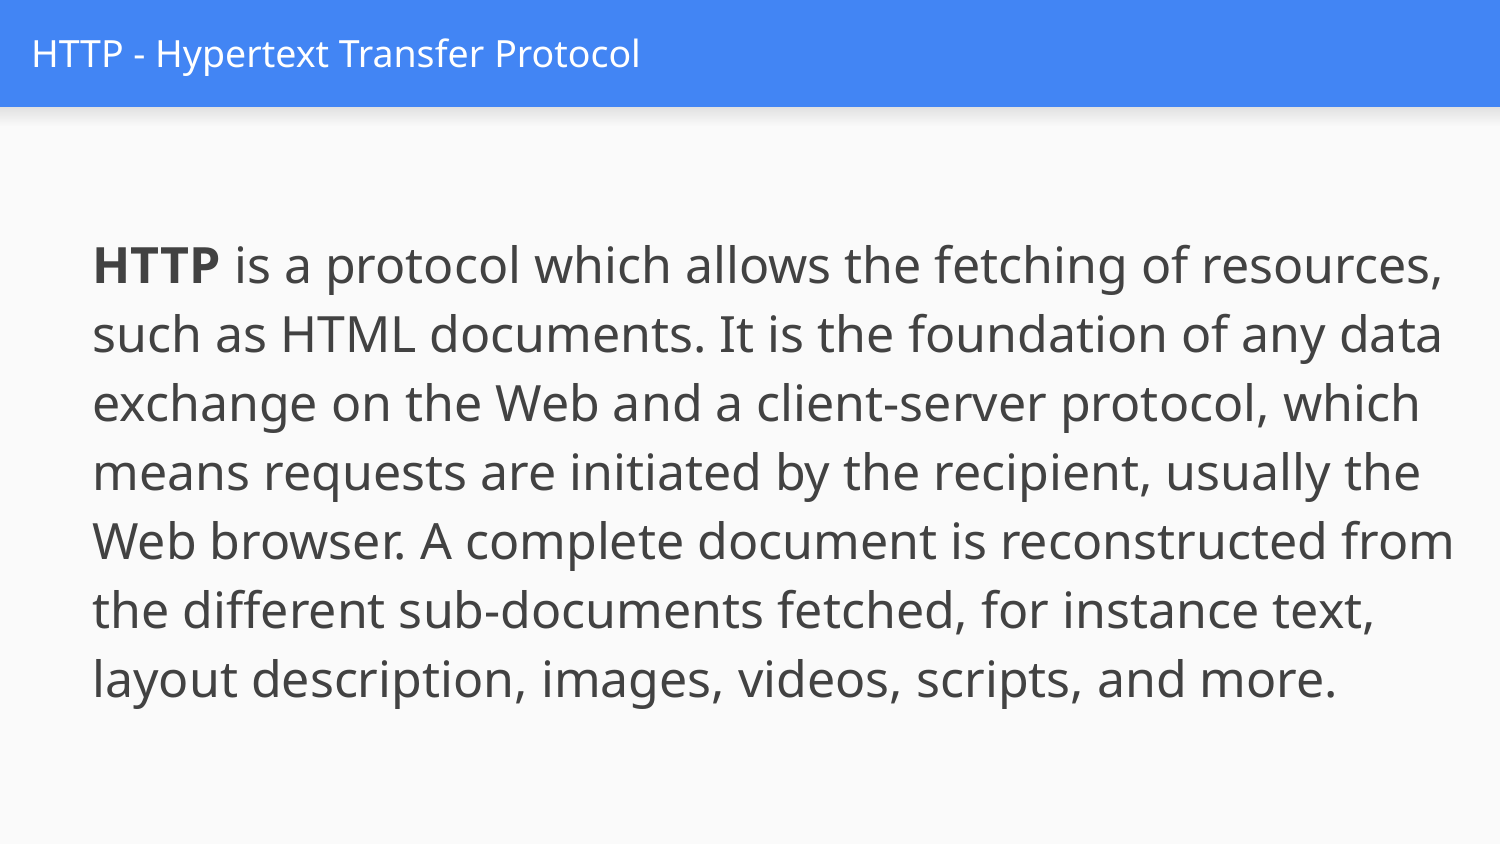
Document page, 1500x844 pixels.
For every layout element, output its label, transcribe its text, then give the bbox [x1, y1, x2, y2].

title HTTP - Hypertext Transfer Protocol [16, 2, 1464, 102]
list HTTP is a protocol which allows the fetching of resources, such as HTML documents. It is the foundation of any data exchange on the Web and a client-server protocol, which means requests are initiated by the recipient, usually the Web browser. A complete document is reconstructed from the different sub-documents fetched, for instance text, layout description, images, videos, scripts, and more. [77, 121, 1473, 811]
